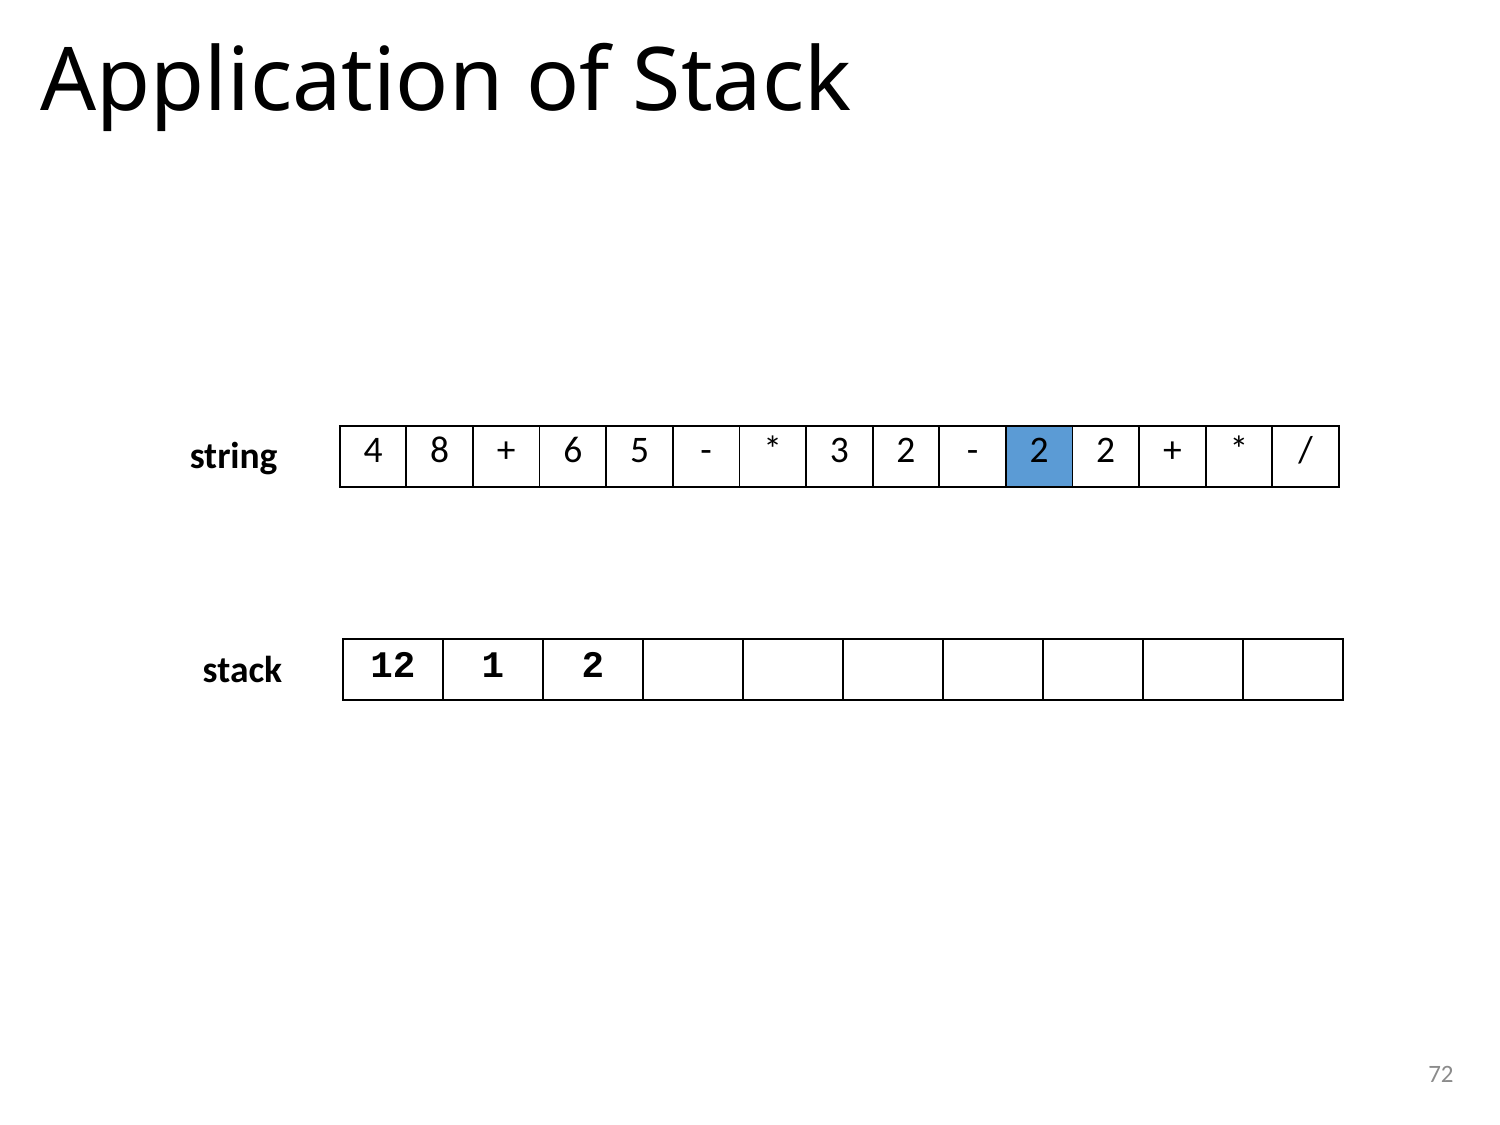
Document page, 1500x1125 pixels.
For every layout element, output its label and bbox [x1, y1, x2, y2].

table_header [1073, 427, 1138, 486]
table_header [844, 640, 942, 699]
table_header [444, 640, 542, 699]
table_header [474, 427, 539, 486]
table_header [1140, 427, 1205, 486]
text_box [187, 637, 322, 698]
table_header [674, 427, 739, 486]
table_header [1244, 640, 1342, 699]
table_header [341, 427, 405, 486]
title [25, 26, 1469, 138]
table_header [944, 640, 1042, 699]
table_header [607, 427, 672, 486]
table_header [1044, 640, 1142, 699]
table_header [540, 427, 605, 486]
table_header [1207, 427, 1271, 486]
table_header [1007, 427, 1072, 486]
table_header [407, 427, 472, 486]
table_header [644, 640, 742, 699]
table_header [807, 427, 872, 486]
table_header [1273, 427, 1338, 486]
table_header [874, 427, 938, 486]
table_header [344, 640, 442, 699]
table_header [544, 640, 642, 699]
table_header [940, 427, 1005, 486]
table_header [1144, 640, 1242, 699]
table_header [744, 640, 842, 699]
slide_number [1131, 1042, 1469, 1103]
table_header [740, 427, 805, 486]
text_box [174, 423, 315, 484]
